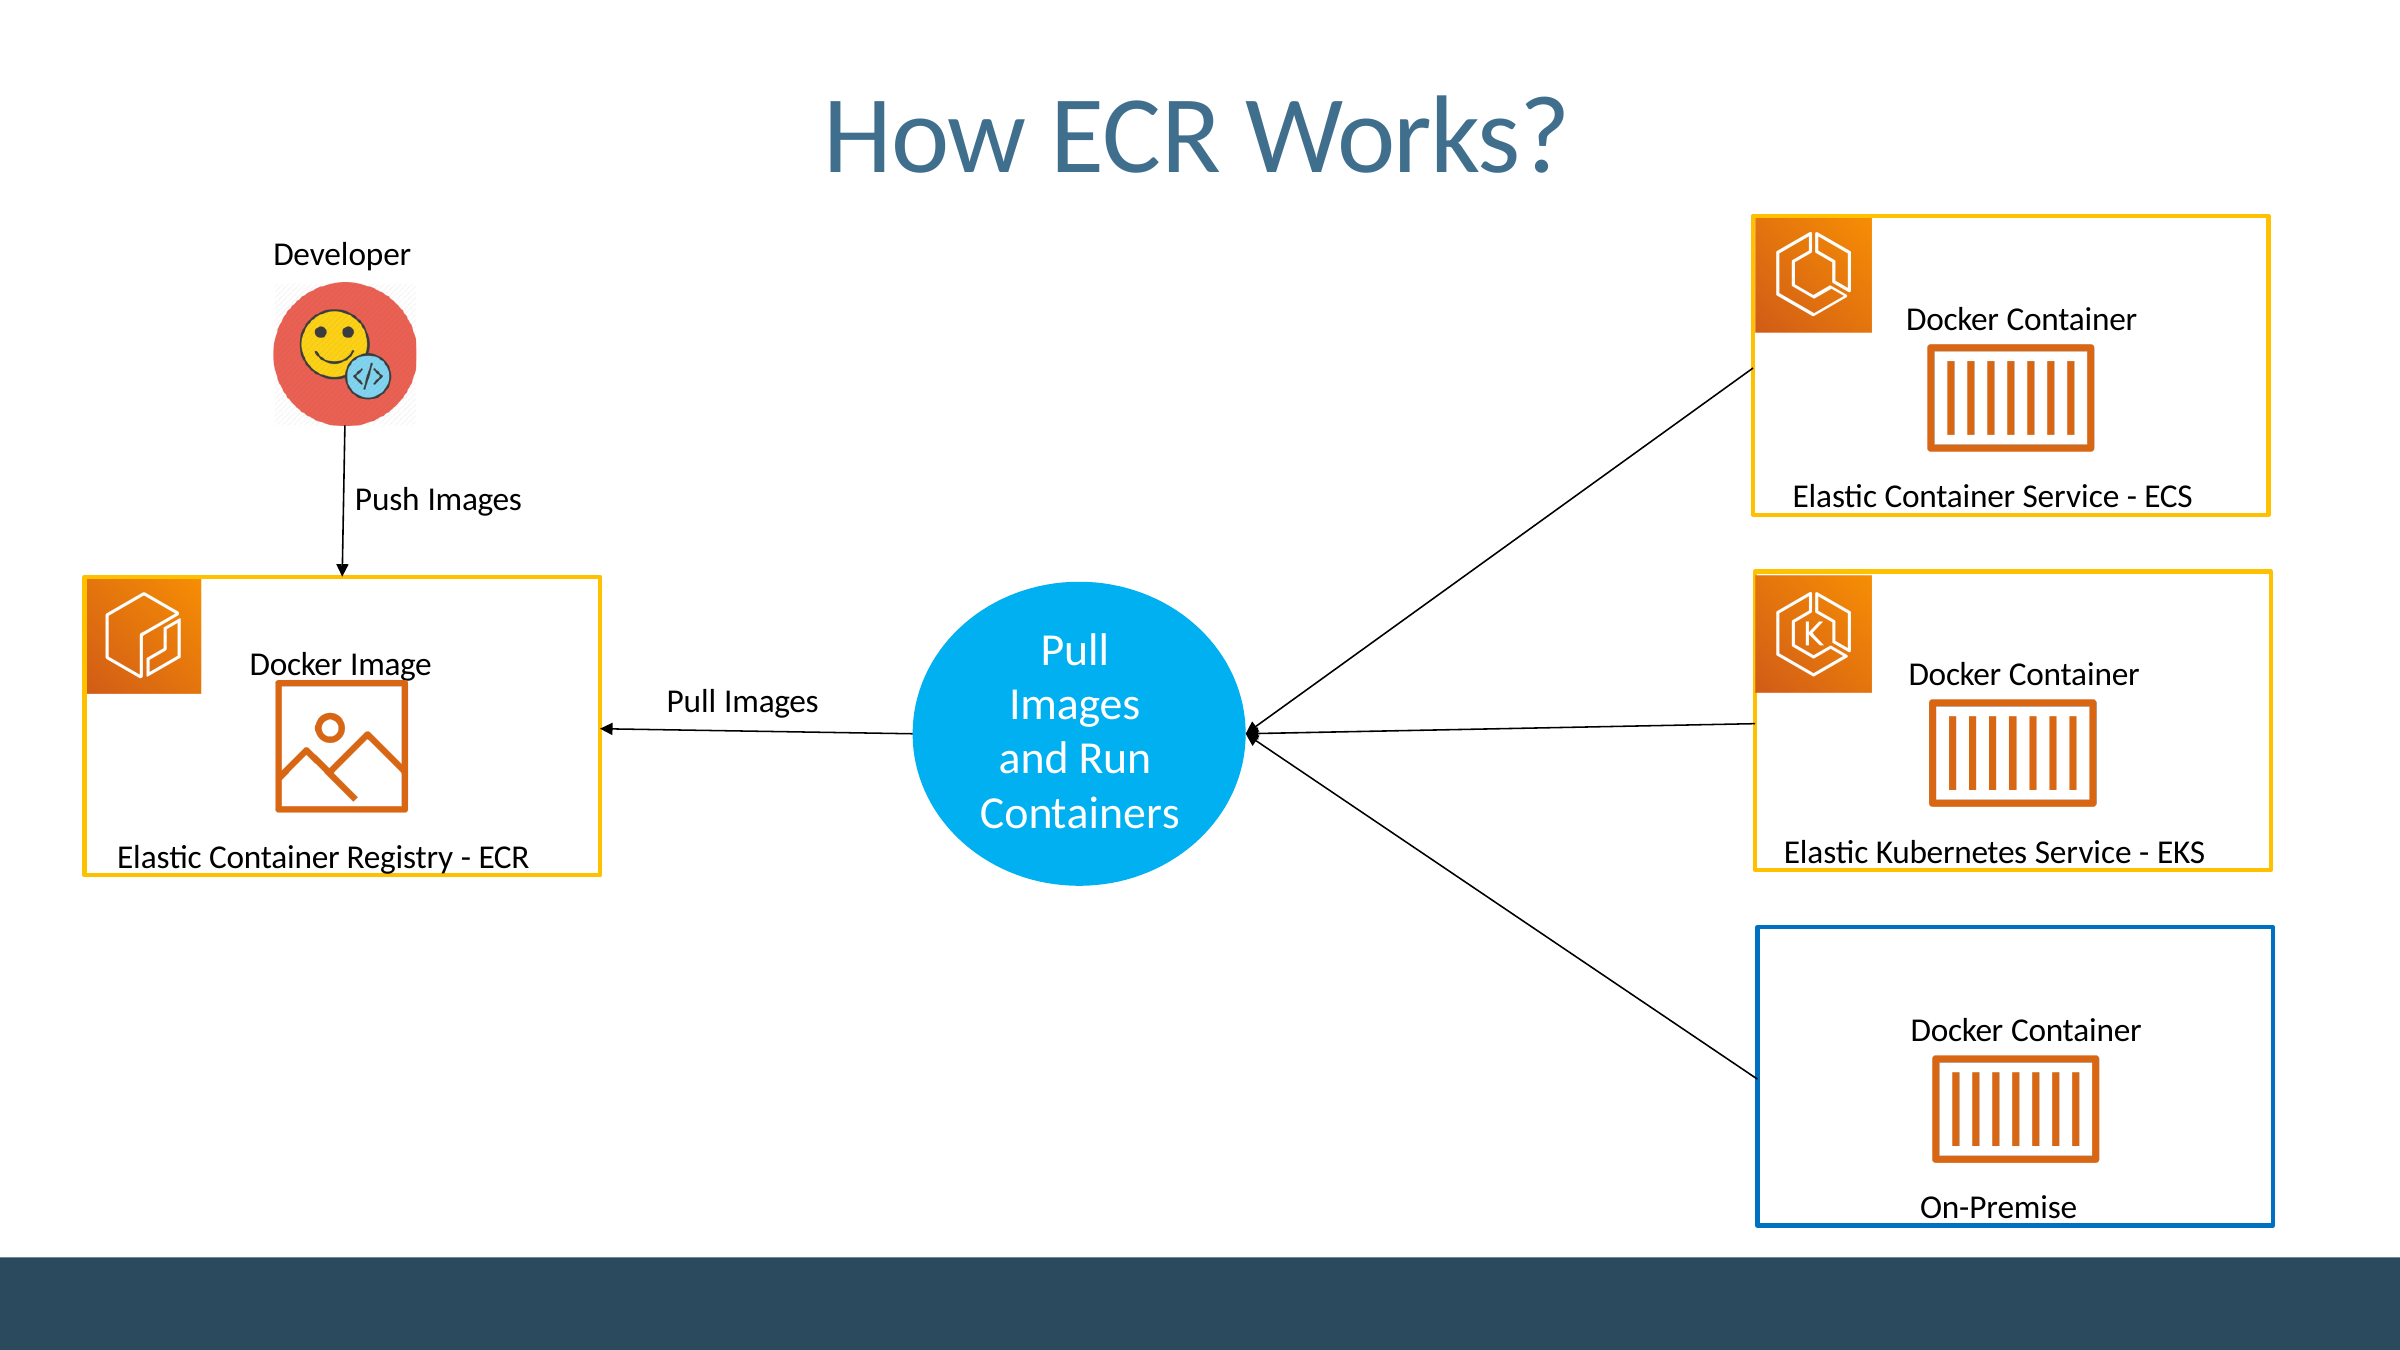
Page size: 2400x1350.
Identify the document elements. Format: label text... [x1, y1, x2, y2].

text_box Push Images [353, 475, 526, 518]
text_box [600, 722, 907, 736]
text_box Docker Image Elastic Container Registry - ECR [84, 576, 601, 876]
text_box [336, 425, 349, 577]
text_box Docker Container On-Premise [1757, 927, 2273, 1226]
title How ECR Works? [821, 59, 1579, 288]
text_box [262, 666, 422, 826]
text_box [273, 282, 417, 426]
text_box [1467, 367, 1754, 573]
text_box [1481, 894, 1758, 1080]
text_box Developer [271, 230, 416, 273]
text_box Pull Images [664, 677, 822, 719]
text_box Docker Container Elastic Container Service - ECS [1753, 215, 2269, 515]
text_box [912, 575, 1873, 887]
text_box Docker Container Elastic Kubernetes Service - EKS [1755, 571, 2271, 871]
